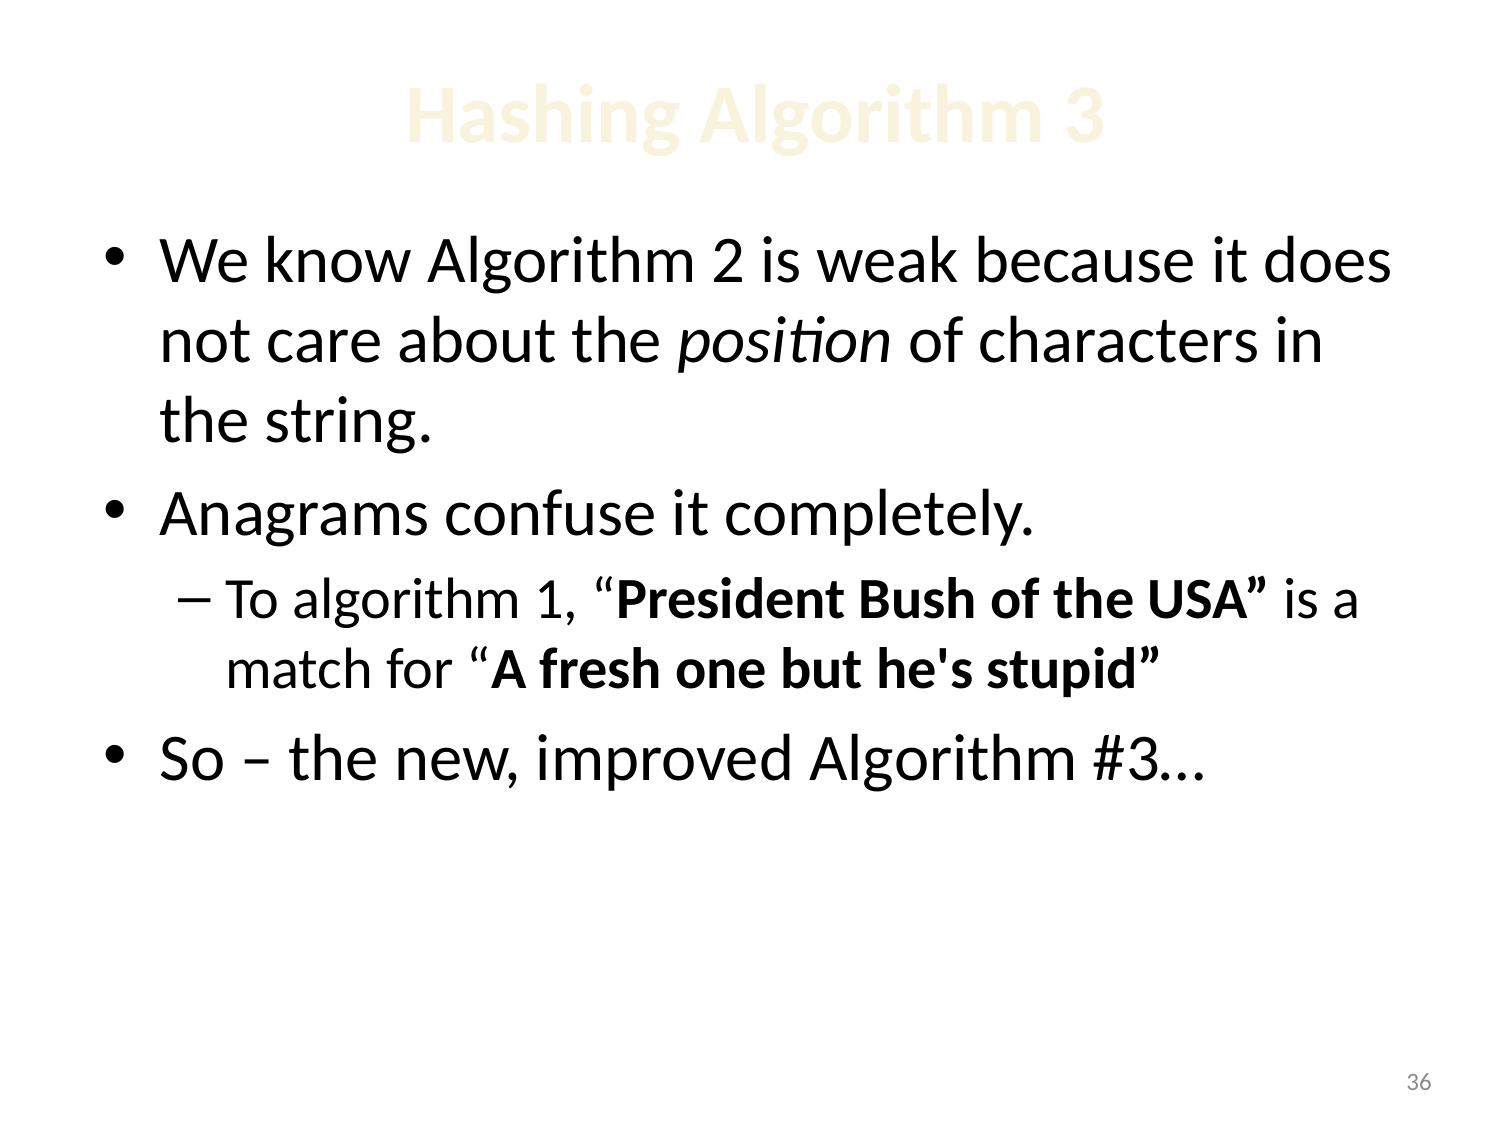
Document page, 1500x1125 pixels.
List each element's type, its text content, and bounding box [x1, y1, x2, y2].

slide_number 1 [1376, 1058, 1447, 1103]
title Hashing Algorithm 3 [29, 45, 1483, 173]
list We know Algorithm 2 is weak because it does not care about the position of characters in the string. Anagrams confuse it completely. To algorithm 1, “President Bush of the USA” is a match for “A fresh one but he's stupid” So – the new, improved Algorithm #3… [88, 208, 1412, 1000]
